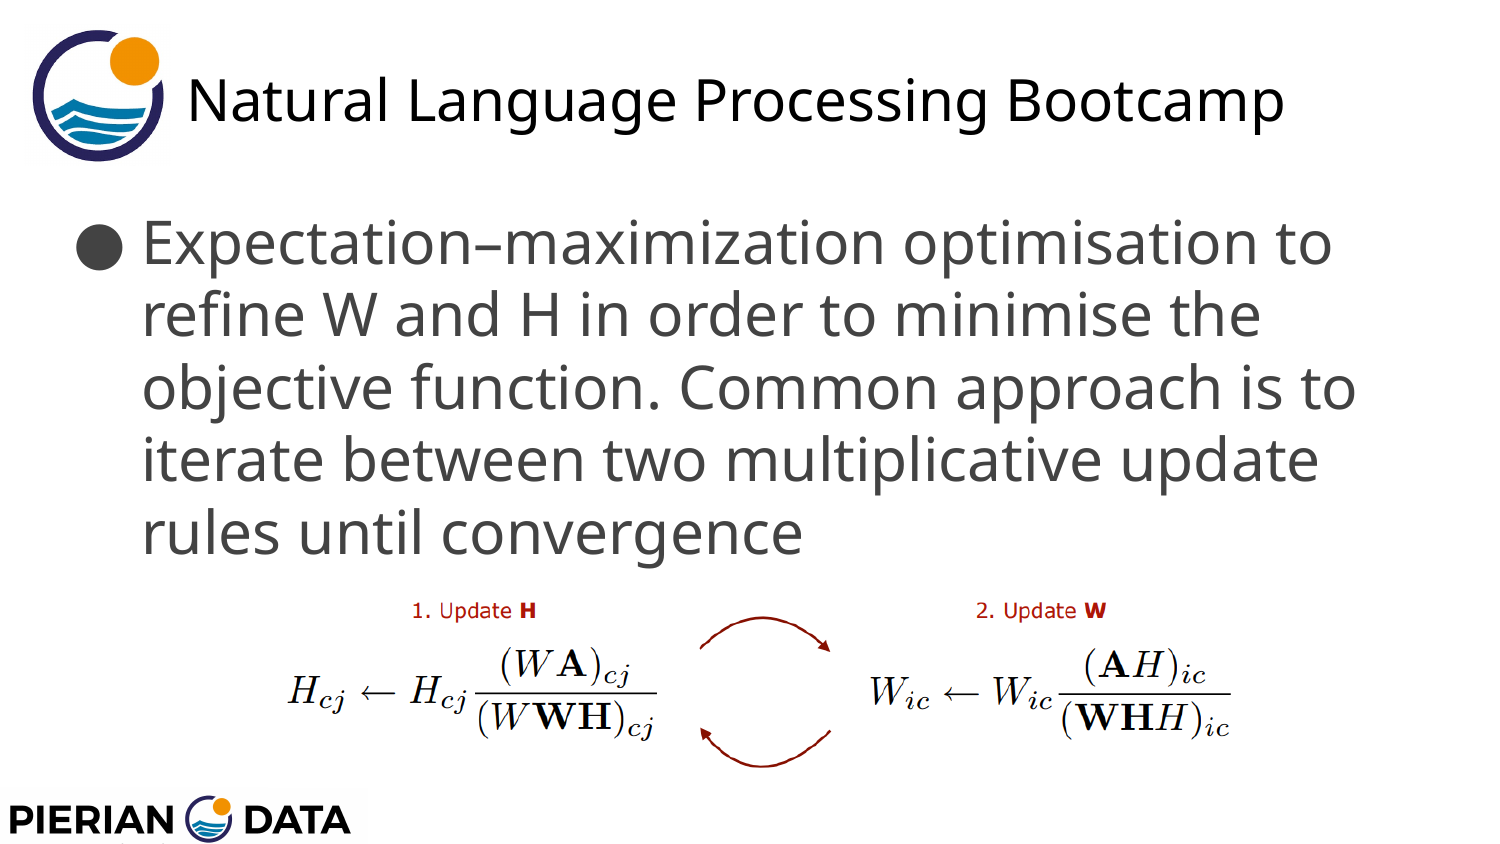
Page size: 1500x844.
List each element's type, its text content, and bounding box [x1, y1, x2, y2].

list Expectation–maximization optimisation to refine W and H in order to minimise the objective function. Common approach is to iterate between two multiplicative update rules until convergence [51, 189, 1476, 750]
picture [24, 24, 172, 167]
picture [0, 572, 1259, 844]
title Natural Language Processing Bootcamp [176, 48, 1449, 143]
